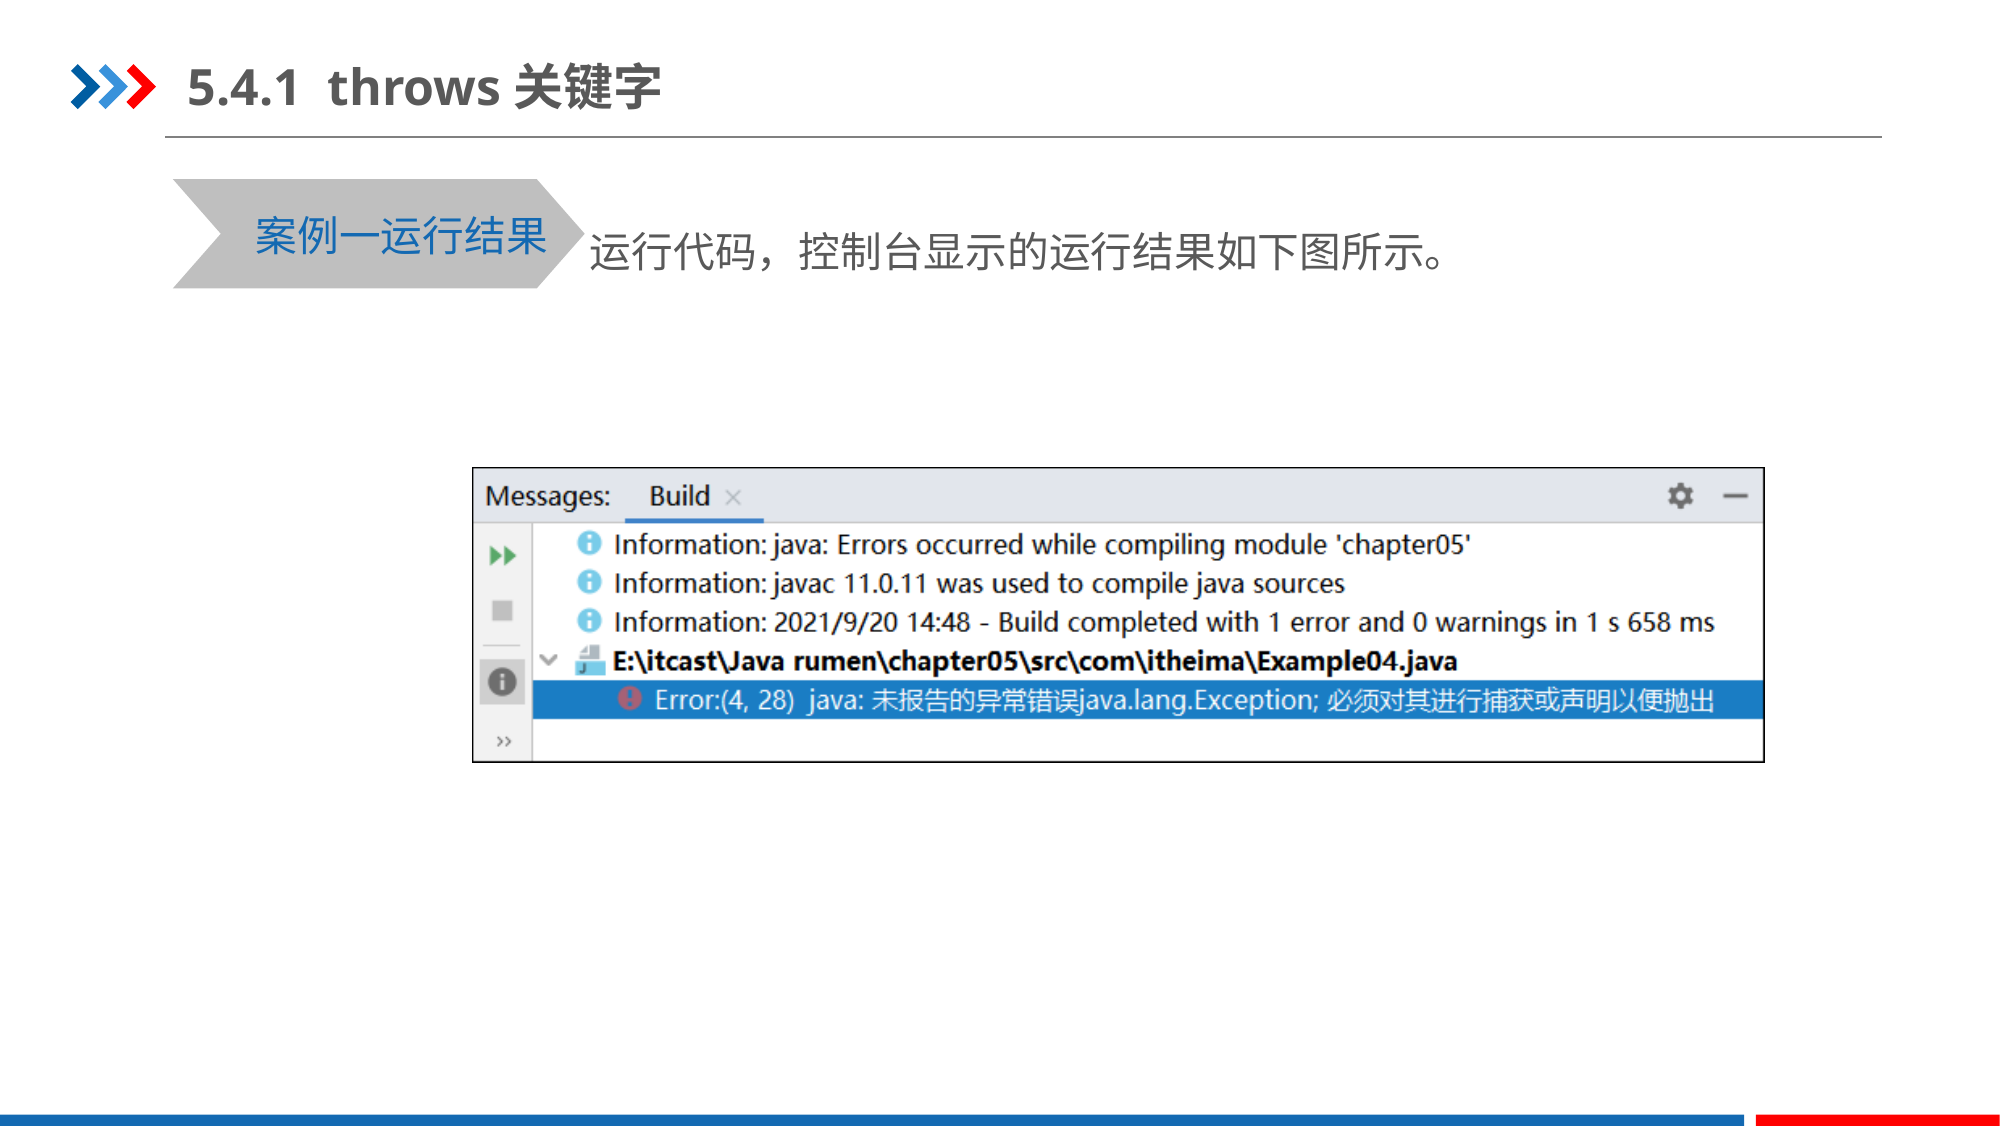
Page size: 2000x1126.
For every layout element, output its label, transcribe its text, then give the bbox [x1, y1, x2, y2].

text_box 运行代码，控制台显示的运行结果如下图所示。 [574, 193, 1482, 283]
text_box 5.4.1 throws关键字 [187, 43, 827, 127]
text_box 案例一运行结果 [240, 202, 563, 267]
text_box [563, 209, 574, 259]
picture [472, 467, 1765, 763]
text_box [172, 179, 557, 289]
